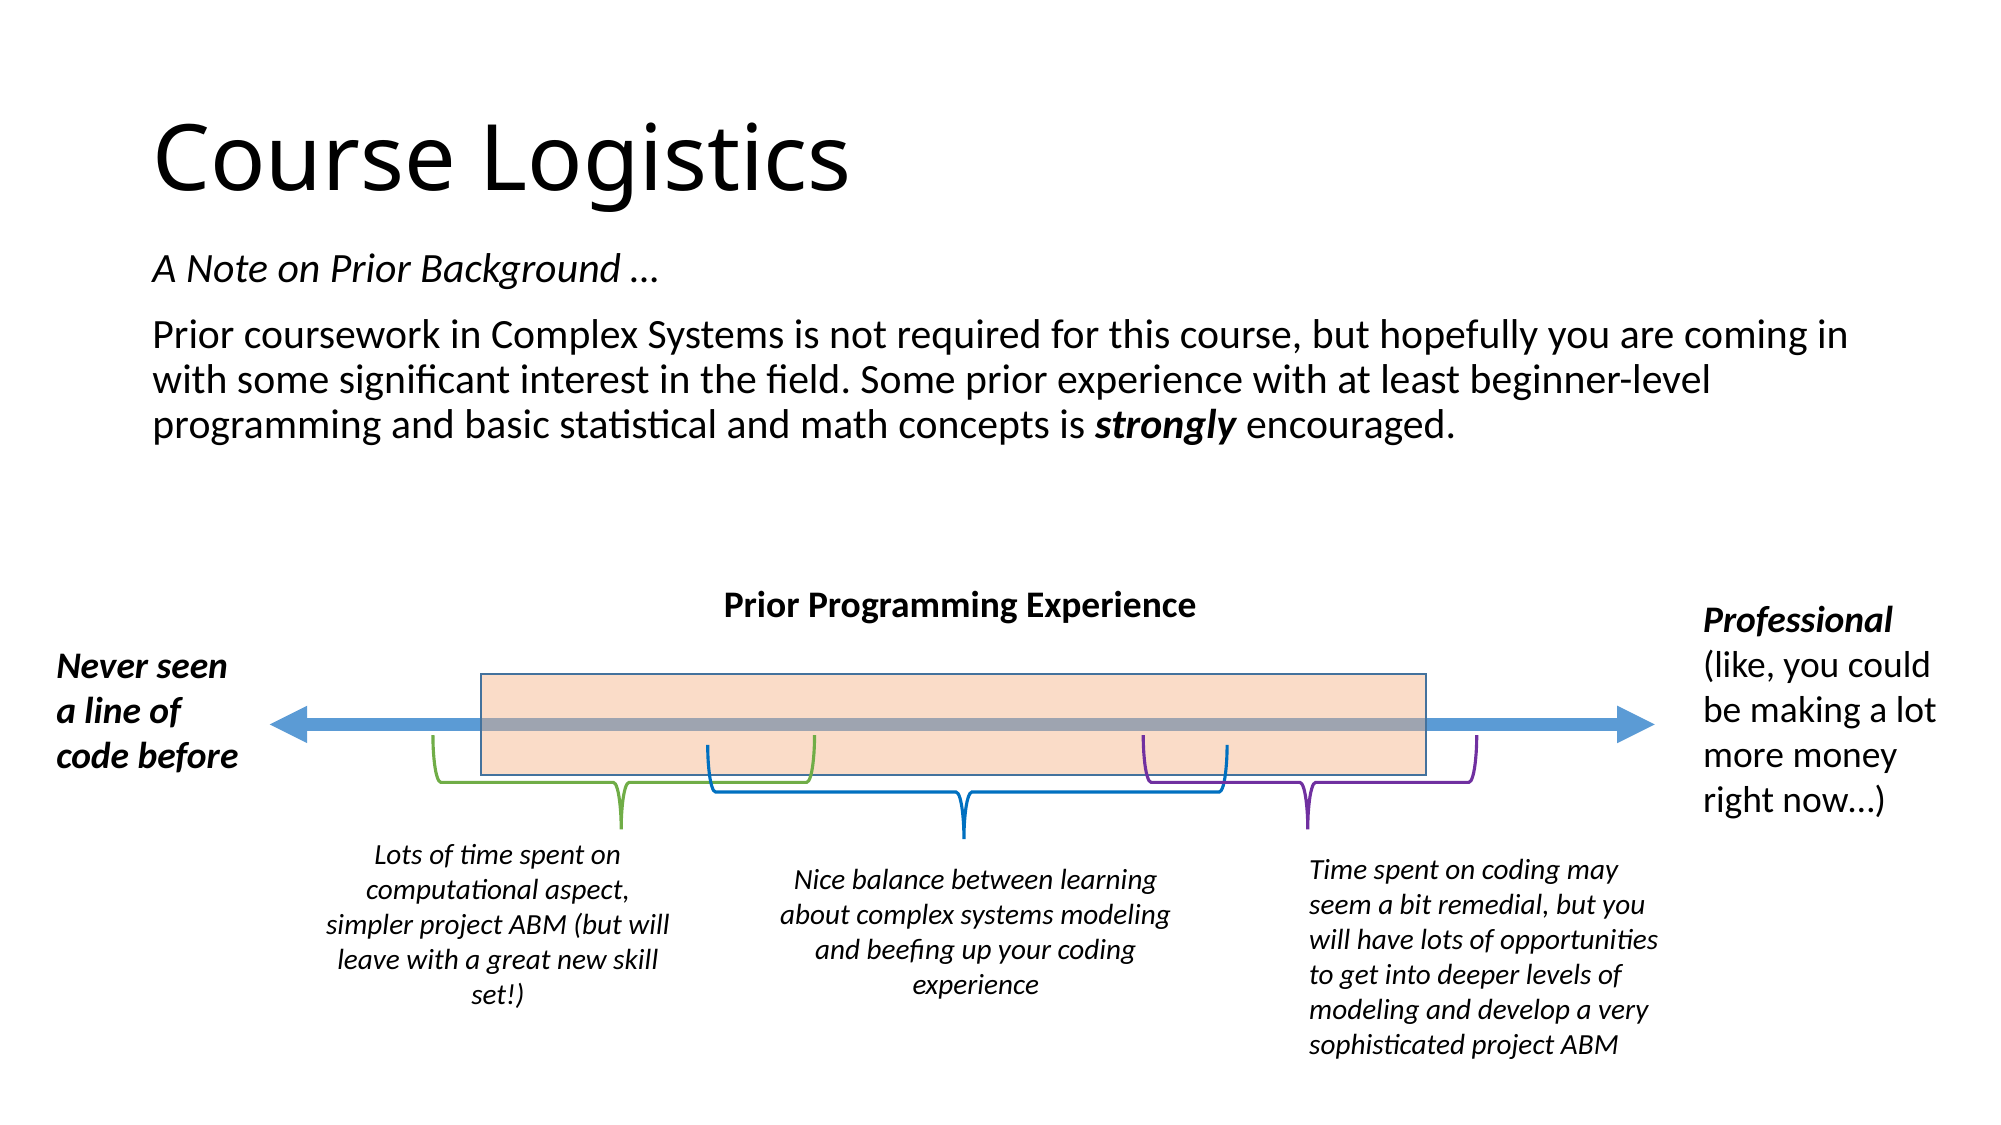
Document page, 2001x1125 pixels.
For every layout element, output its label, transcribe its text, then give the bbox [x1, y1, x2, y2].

text_box [480, 725, 1427, 744]
text_box Professional (like, you could be making a lot more money right now…) [1688, 588, 1974, 828]
text_box Prior Programming Experience [708, 572, 1216, 633]
text_box Time spent on coding may seem a bit remedial, but you will have lots of opportunities to get into deeper levels of modeling and develop a very sophisticated project ABM [1294, 843, 1699, 1068]
text_box Nice balance between learning about complex systems modeling and beefing up your coding experience [761, 852, 1191, 1008]
text_box Lots of time spent on computational aspect, simpler project ABM (but will leave with a great new skill set!) [305, 828, 691, 1018]
text_box [707, 744, 1225, 840]
list A Note on Prior Background … Prior coursework in Complex Systems is not required for this course, but hopefully you are coming in with some significant interest in the field. Some prior experience with at least beginner-level programming and basic statistical and math concepts is strongly encouraged. [137, 239, 1942, 953]
title Course Logistics [137, 51, 1863, 239]
text_box [1142, 735, 1478, 830]
text_box [432, 735, 816, 830]
text_box Never seen a line of code before [41, 633, 270, 784]
text_box [480, 673, 1427, 724]
